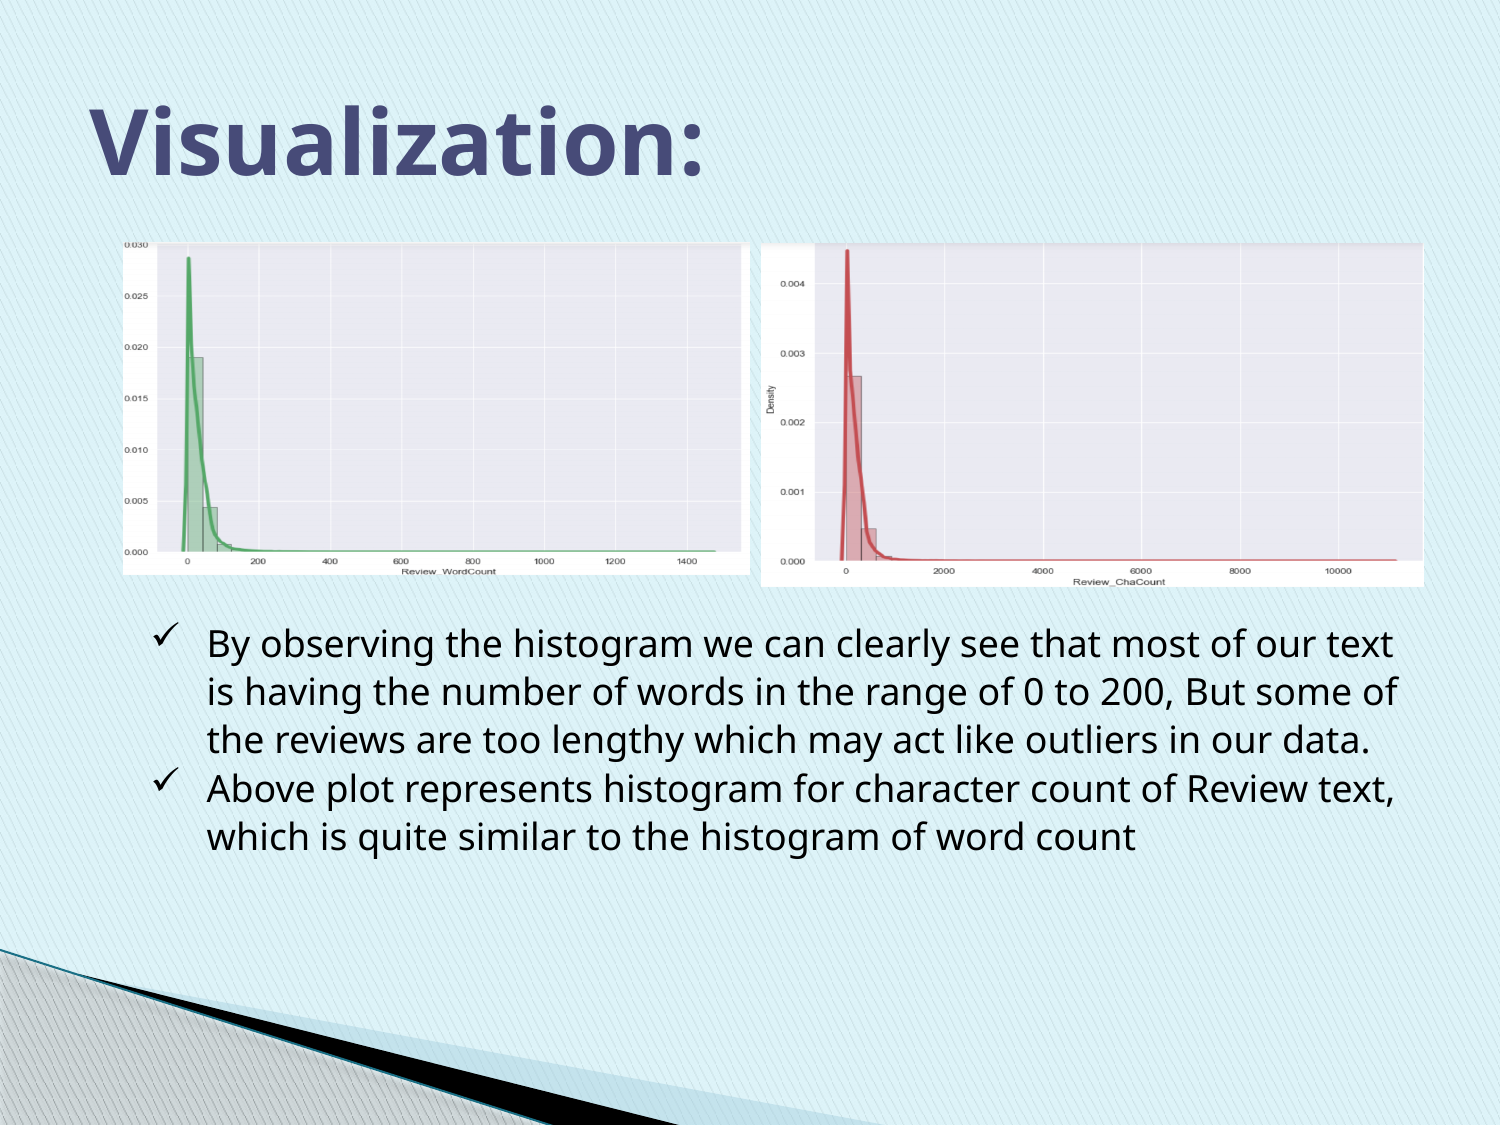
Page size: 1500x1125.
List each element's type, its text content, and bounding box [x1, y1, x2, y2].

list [123, 242, 751, 575]
picture [761, 243, 1424, 587]
title Visualization: [75, 45, 1425, 233]
text_box By observing the histogram we can clearly see that most of our text is having the number of words in the range of 0 to 200, But some of the reviews are too lengthy which may act like outliers in our data. Above plot represents histogram for character count of Review text, which is quite similar to the histogram of word count [135, 609, 1435, 866]
